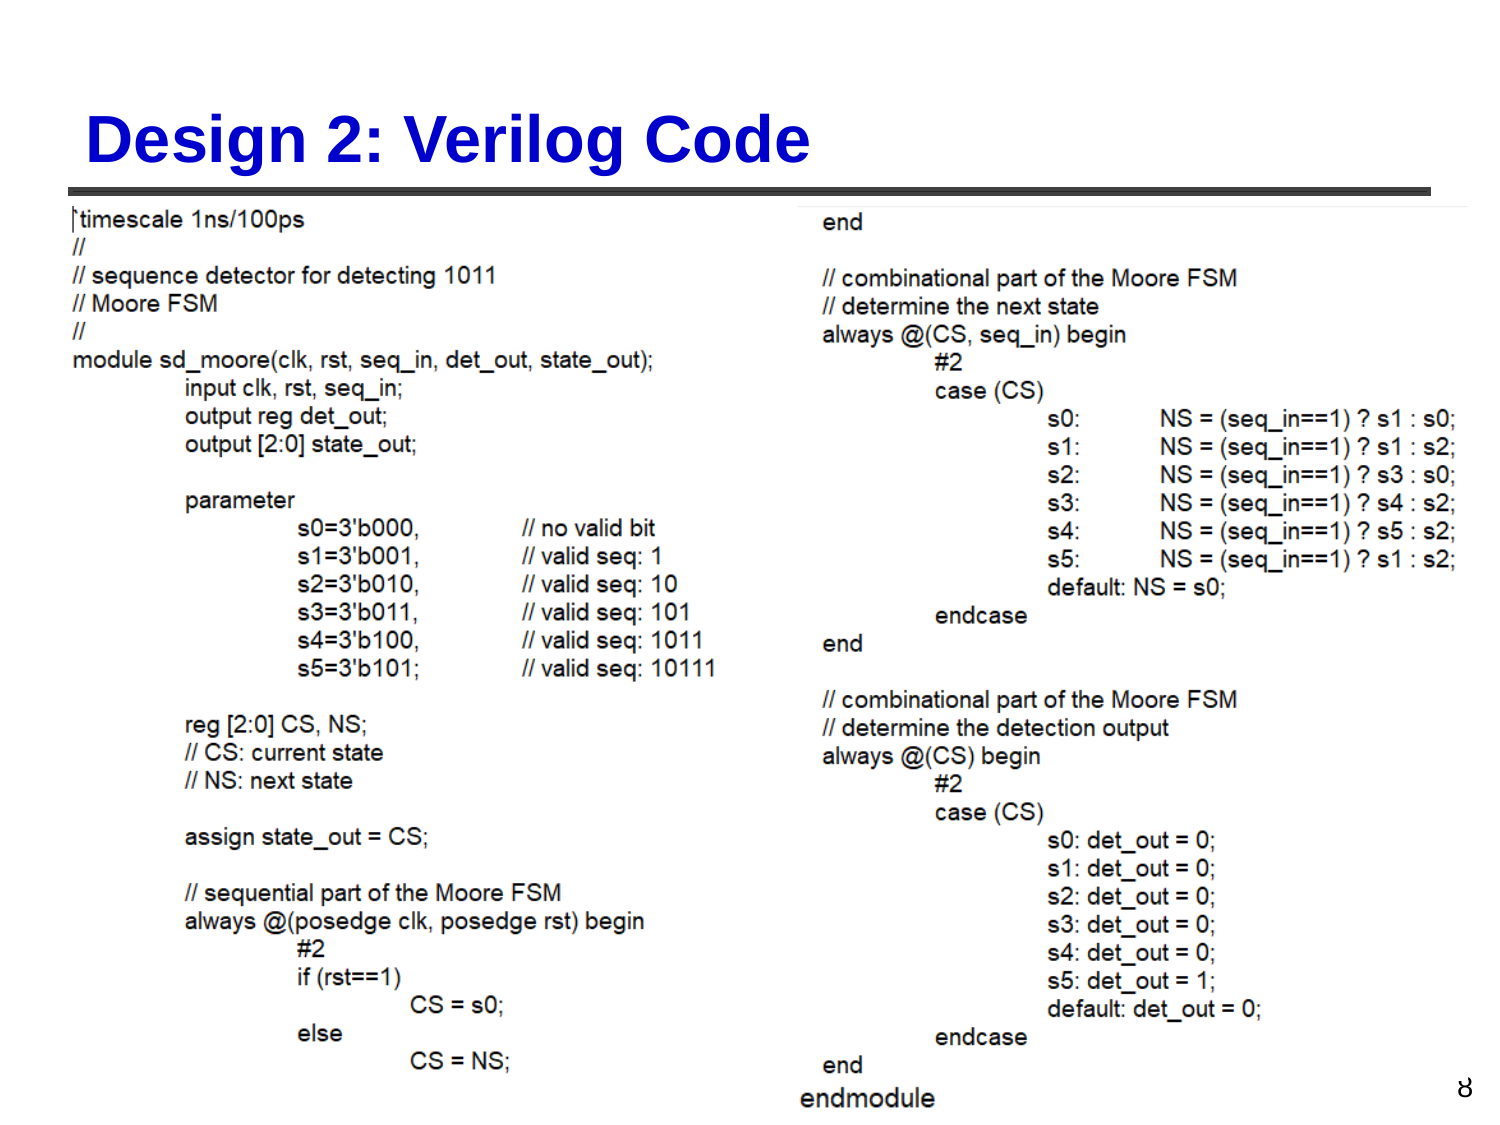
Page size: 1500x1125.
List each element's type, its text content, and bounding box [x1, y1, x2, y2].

picture [796, 206, 1469, 1125]
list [70, 206, 724, 1082]
title Design 2: Verilog Code [70, 17, 1430, 184]
slide_number 8 [1192, 1051, 1489, 1111]
